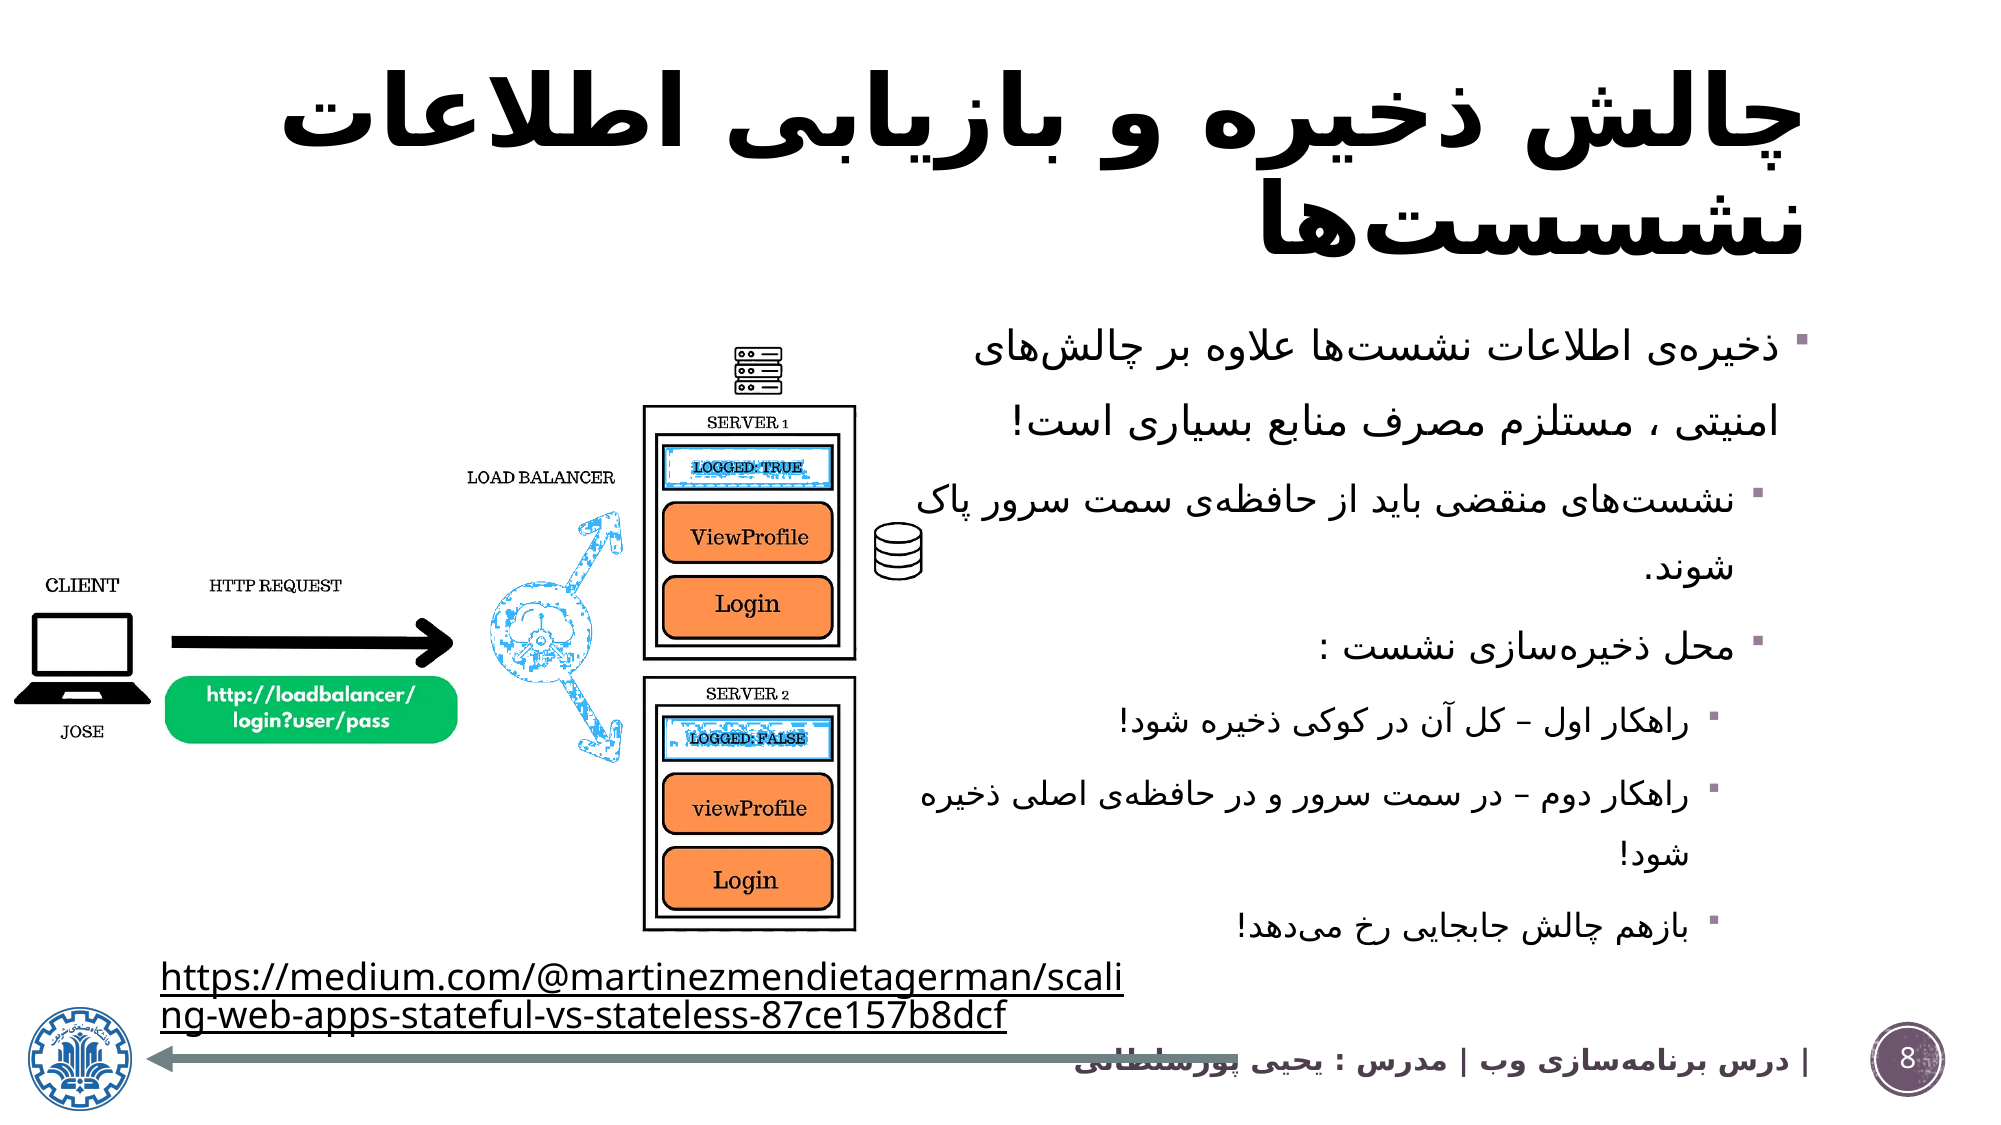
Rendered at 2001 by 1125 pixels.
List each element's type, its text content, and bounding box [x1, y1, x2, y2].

slide_number 8 [1855, 1028, 1961, 1089]
text_box https://medium.com/@martinezmendietagerman/scaling-web-apps-stateful-vs-stateless-87ce157b8dcf [145, 945, 1146, 1057]
list ذخیره‌ی اطلاعات نشست‌ها علاوه بر چالش‌های امنیتی ، مستلزم مصرف منابع بسیاری است! نشست‌های منقضی باید از حافظه‌ی سمت سرور پاک شوند. محل ذخیره‌سازی نشست : راهکار اول – کل آن در کوکی ذخیره شود! راهکار دوم – در سمت سرور و در حافظه‌ی اصلی ذخیره شود! بازهم چالش جابجایی رخ می‌دهد! [870, 286, 1826, 1013]
picture [28, 1007, 132, 1111]
footer درس برنامه‌سازی وب | مدرس : یحیی پورسلطانی | [787, 1028, 1826, 1089]
picture [0, 329, 933, 969]
title چالش ذخیره و بازیابی اطلاعات نشسست‌ها [175, 79, 1826, 257]
